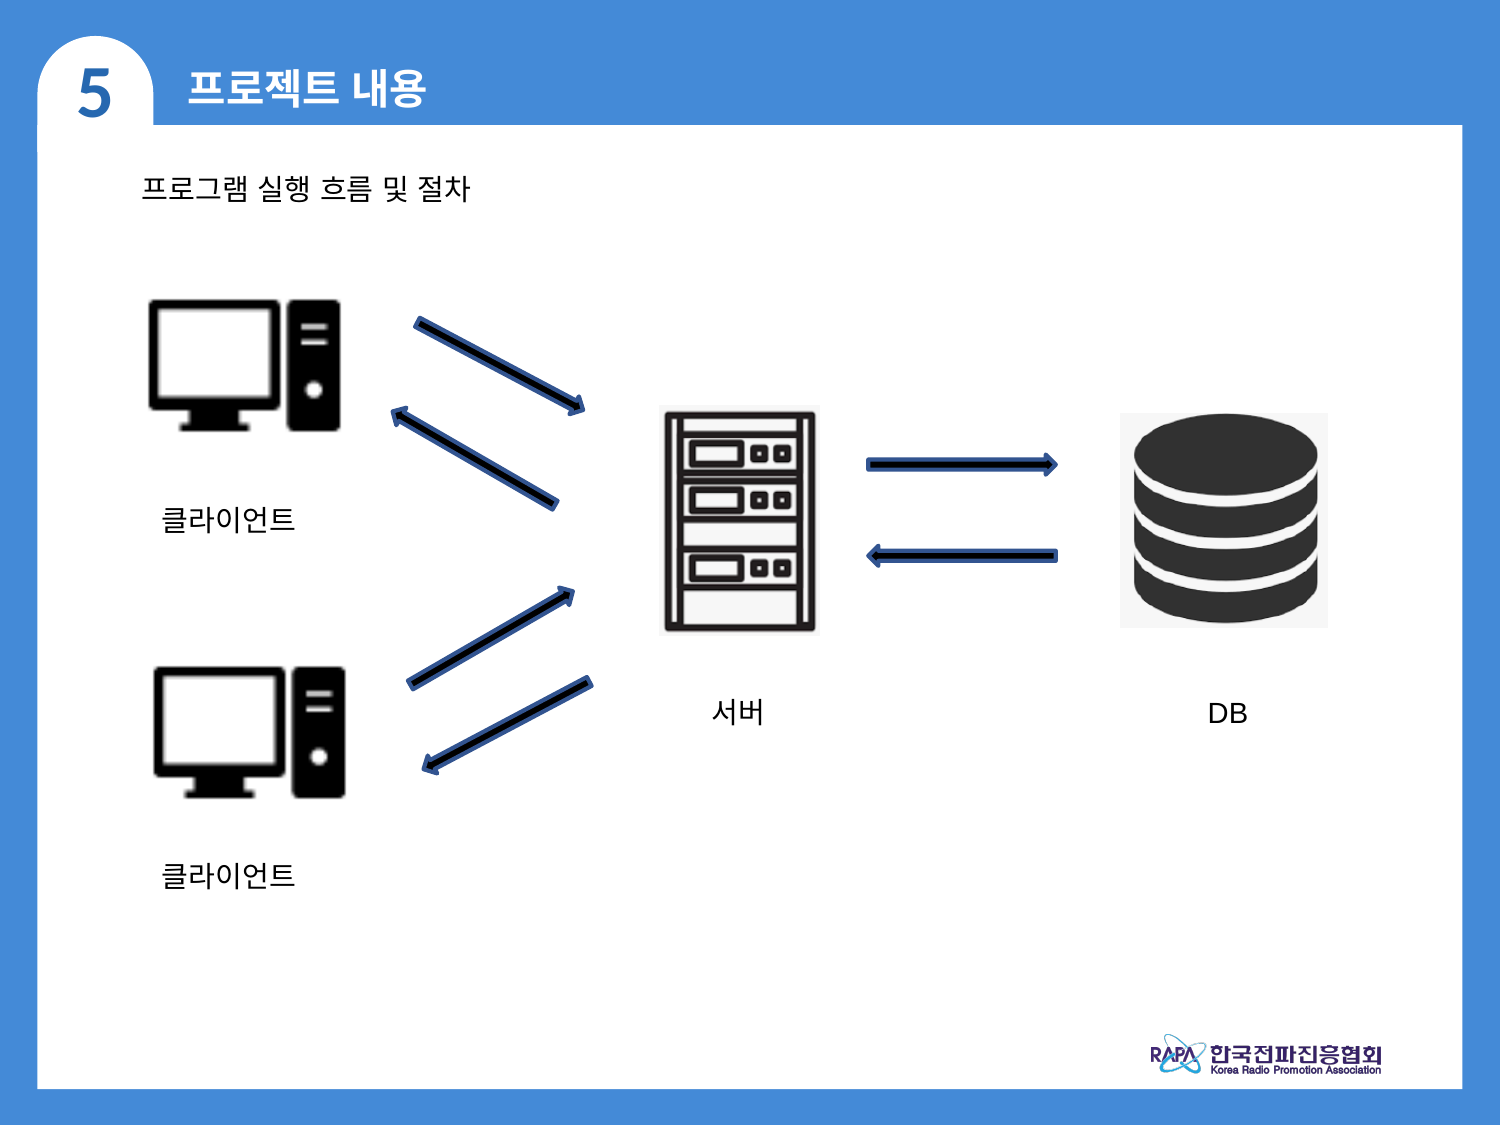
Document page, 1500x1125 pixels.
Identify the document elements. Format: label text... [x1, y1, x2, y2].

text_box 5 [43, 35, 147, 141]
picture [1147, 1030, 1387, 1079]
text_box [390, 405, 560, 512]
picture [113, 623, 388, 853]
picture [107, 256, 383, 487]
text_box 클라이언트 [146, 850, 444, 901]
text_box 프로그램 실행 흐름 및 절차 [126, 164, 1144, 215]
text_box 클라이언트 [146, 495, 444, 545]
picture [1120, 413, 1329, 628]
text_box [413, 315, 586, 417]
text_box [866, 452, 1058, 477]
text_box [421, 675, 594, 776]
text_box DB [1192, 687, 1417, 738]
text_box [866, 543, 1058, 568]
text_box 프로젝트 내용 [146, 55, 469, 121]
text_box 서버 [696, 687, 994, 738]
picture [658, 405, 820, 636]
text_box [405, 585, 575, 692]
